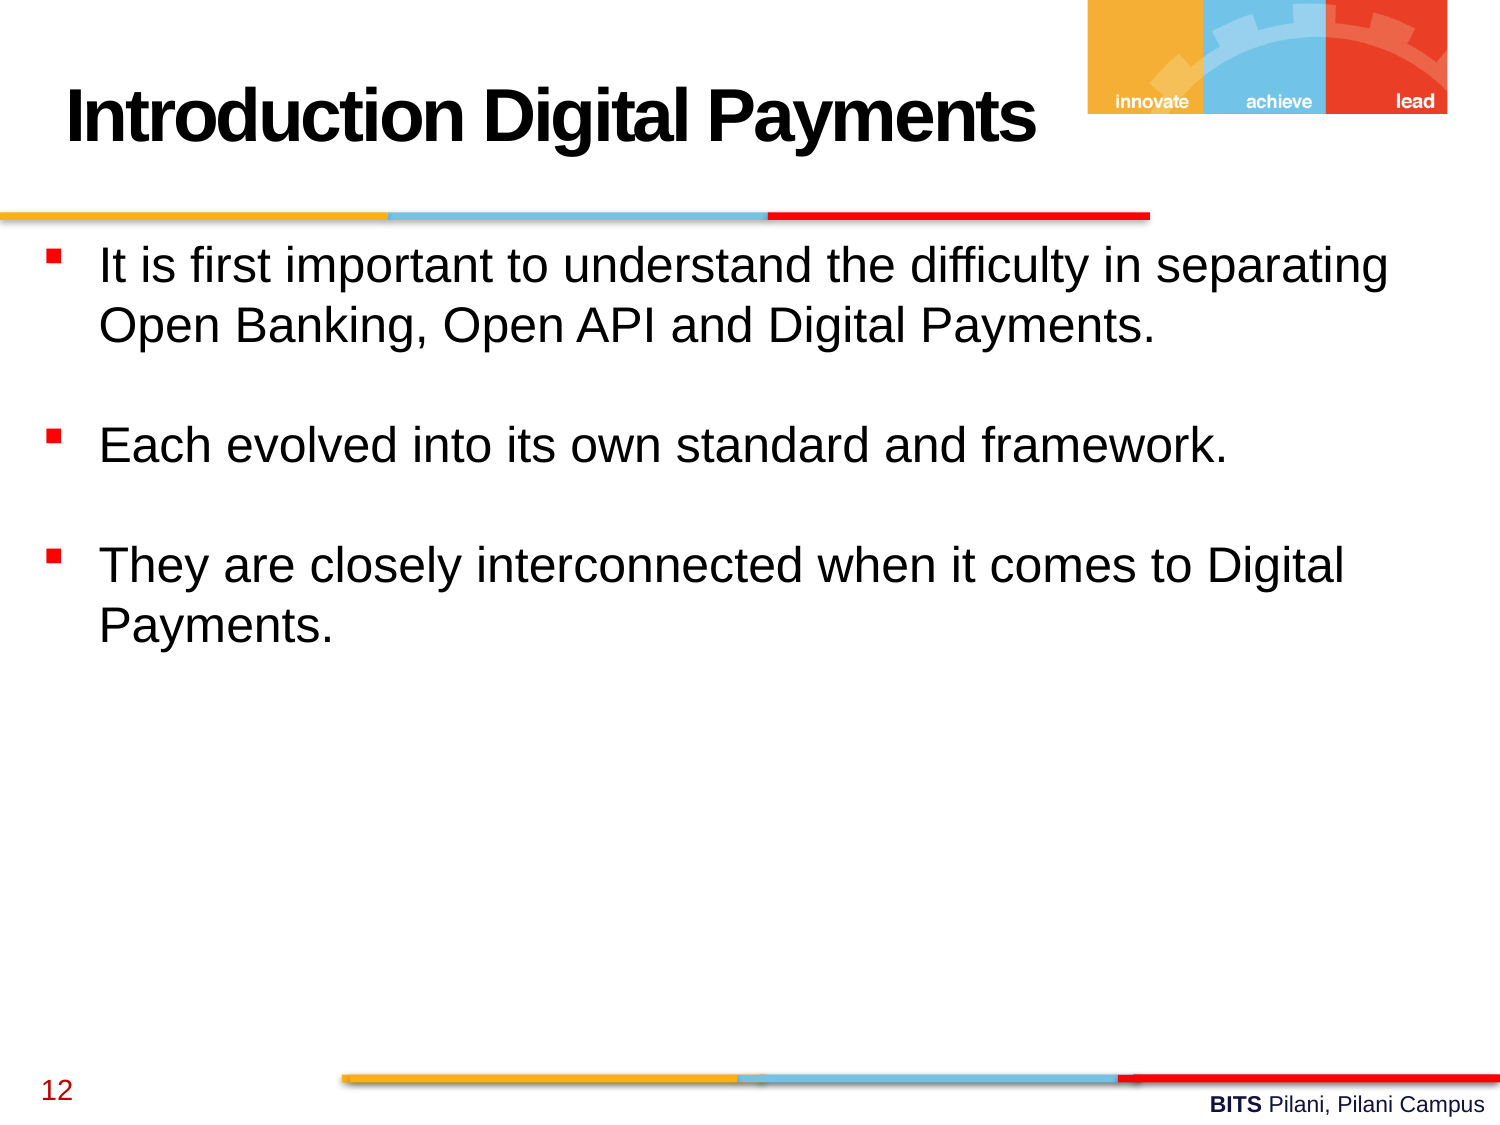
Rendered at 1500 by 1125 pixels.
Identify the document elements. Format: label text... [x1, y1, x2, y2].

text_box Introduction Digital Payments [50, 24, 1450, 213]
picture [1087, 0, 1448, 24]
text_box It is first important to understand the difficulty in separating Open Banking, Open API and Digital Payments. Each evolved into its own standard and framework. They are closely interconnected when it comes to Digital Payments. [27, 224, 1452, 720]
slide_number 12 [25, 1059, 376, 1119]
